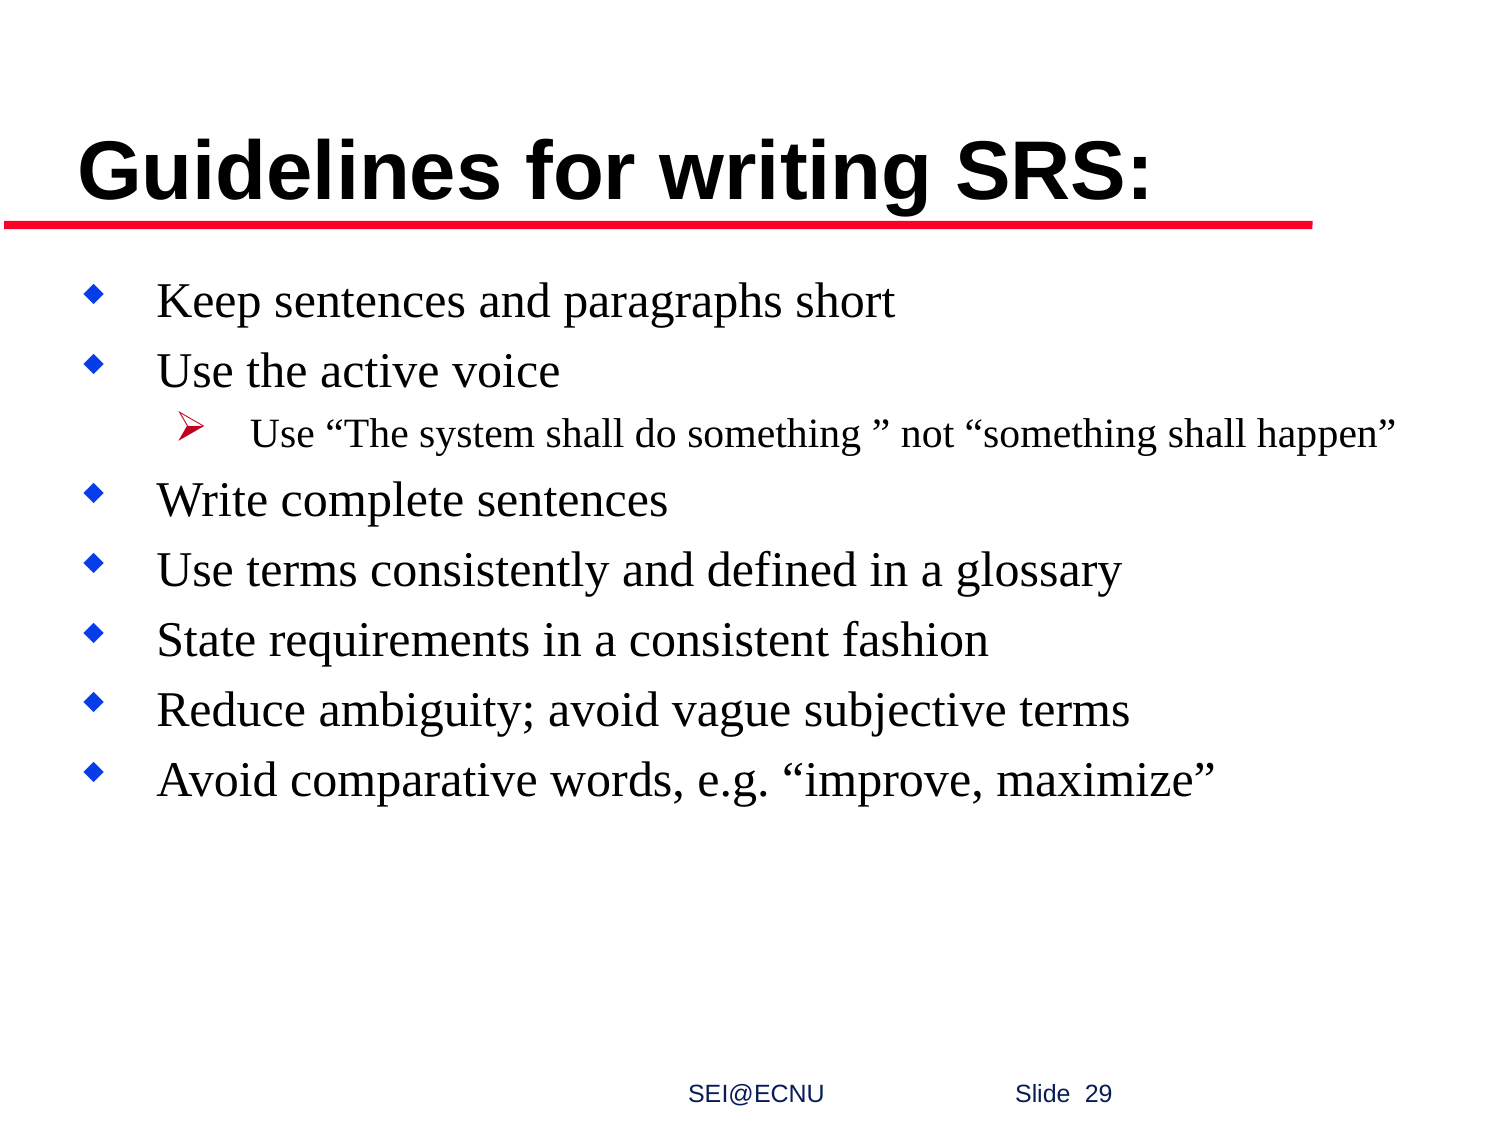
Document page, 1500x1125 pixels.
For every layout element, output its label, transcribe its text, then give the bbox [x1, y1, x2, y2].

list Keep sentences and paragraphs short Use the active voice Use “The system shall do something ” not “something shall happen” Write complete sentences Use terms consistently and defined in a glossary State requirements in a consistent fashion Reduce ambiguity; avoid vague subjective terms Avoid comparative words, e.g. “improve, maximize” [64, 260, 1436, 1125]
title Guidelines for writing SRS: [62, 43, 1436, 225]
